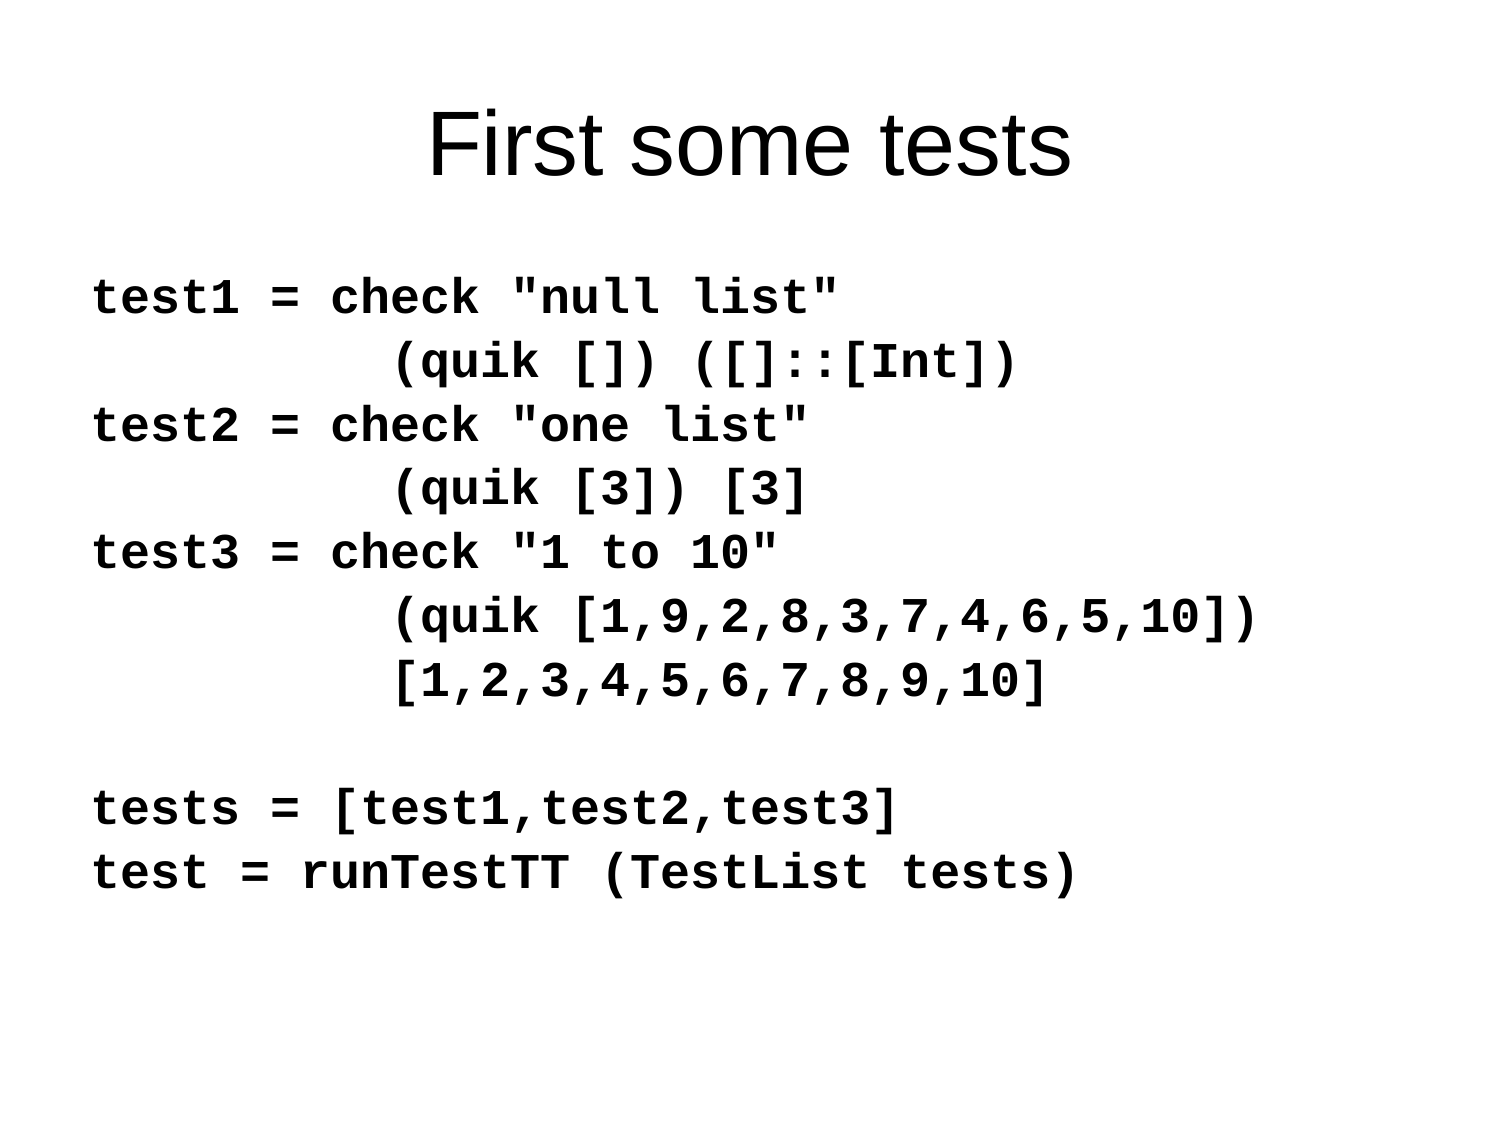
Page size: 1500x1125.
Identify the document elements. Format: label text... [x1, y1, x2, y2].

title First some tests [74, 44, 1426, 233]
list test1 = check "null list" (quik []) ([]::[Int]) test2 = check "one list" (quik [3]) [3] test3 = check "1 to 10" (quik [1,9,2,8,3,7,4,6,5,10]) [1,2,3,4,5,6,7,8,9,10] tests = [test1,test2,test3] test = runTestTT (TestList tests) [74, 262, 1426, 1006]
